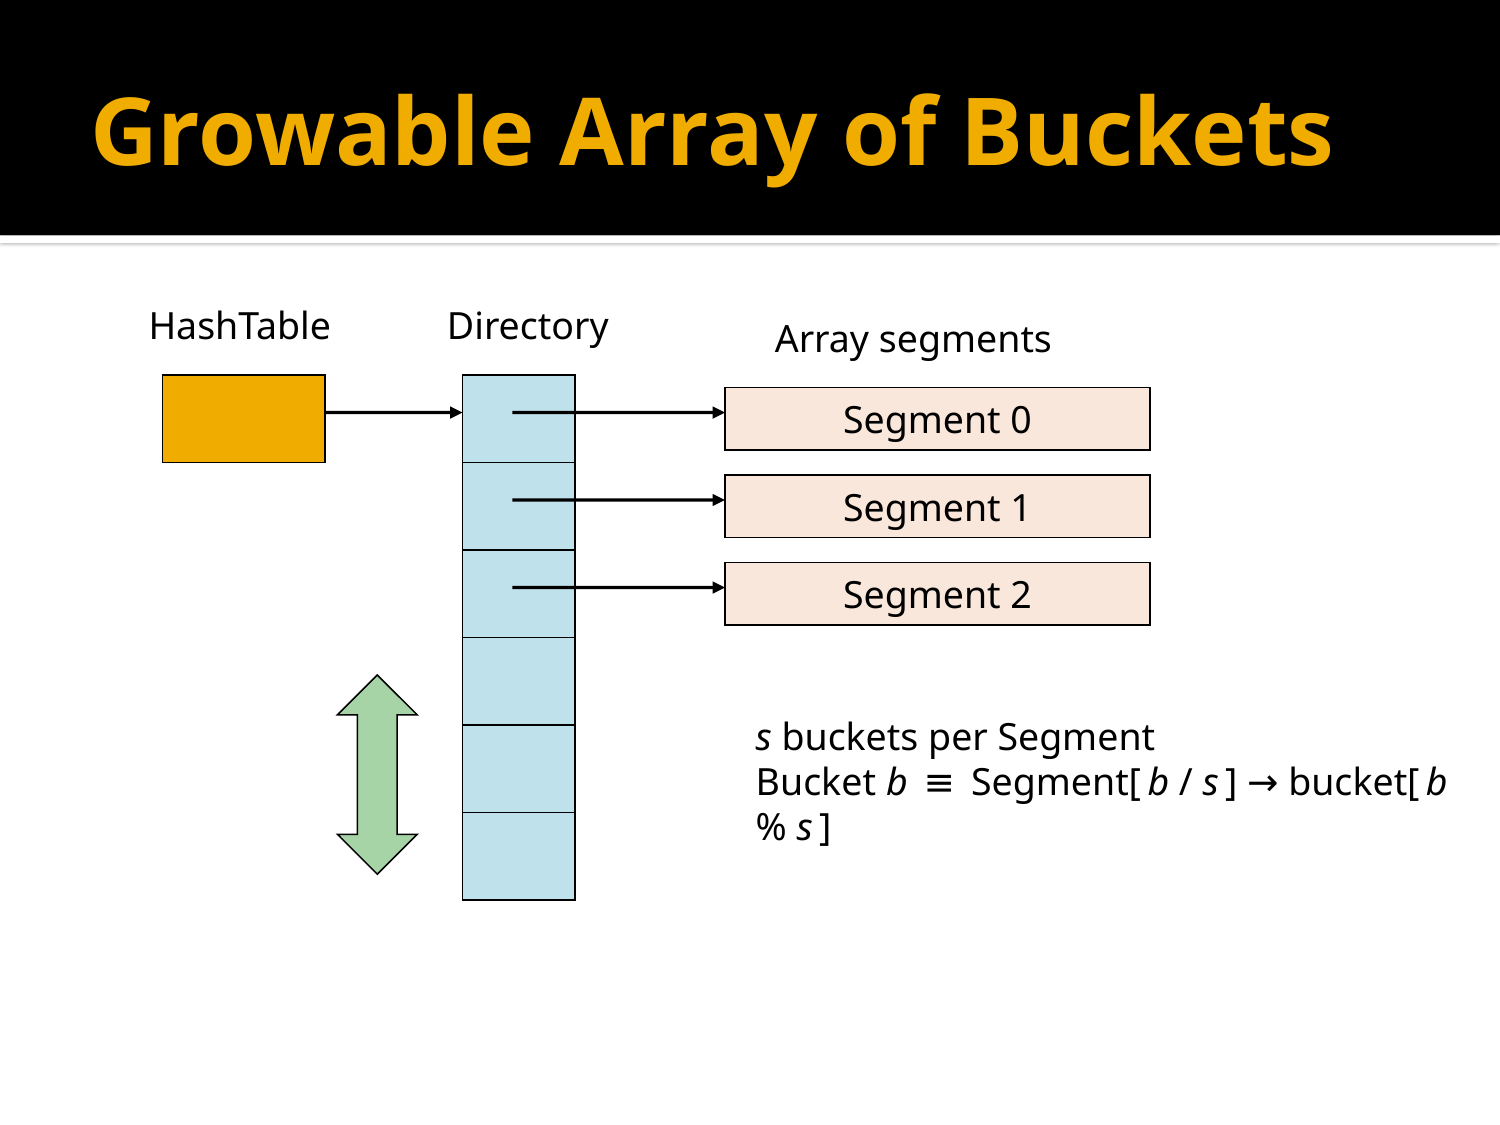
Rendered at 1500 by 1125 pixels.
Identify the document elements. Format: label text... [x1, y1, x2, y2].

text_box [324, 406, 463, 419]
text_box [512, 493, 725, 507]
text_box [337, 675, 418, 875]
text_box [462, 812, 575, 900]
text_box [512, 581, 725, 594]
text_box [512, 406, 725, 419]
text_box [462, 462, 575, 549]
text_box Array segments [759, 307, 1068, 368]
text_box Directory [431, 295, 624, 355]
text_box s buckets per Segment Bucket b ≡ Segment[ b / s ] → bucket[ b % s ] [740, 705, 1477, 856]
text_box HashTable [133, 295, 347, 355]
text_box Segment 0 [725, 387, 1150, 450]
text_box [462, 374, 575, 462]
text_box Segment 1 [725, 474, 1150, 538]
text_box [462, 724, 575, 812]
text_box [162, 374, 325, 463]
text_box [462, 549, 575, 637]
text_box [462, 637, 575, 724]
title Growable Array of Buckets [75, 24, 1425, 231]
text_box Segment 2 [725, 562, 1150, 625]
